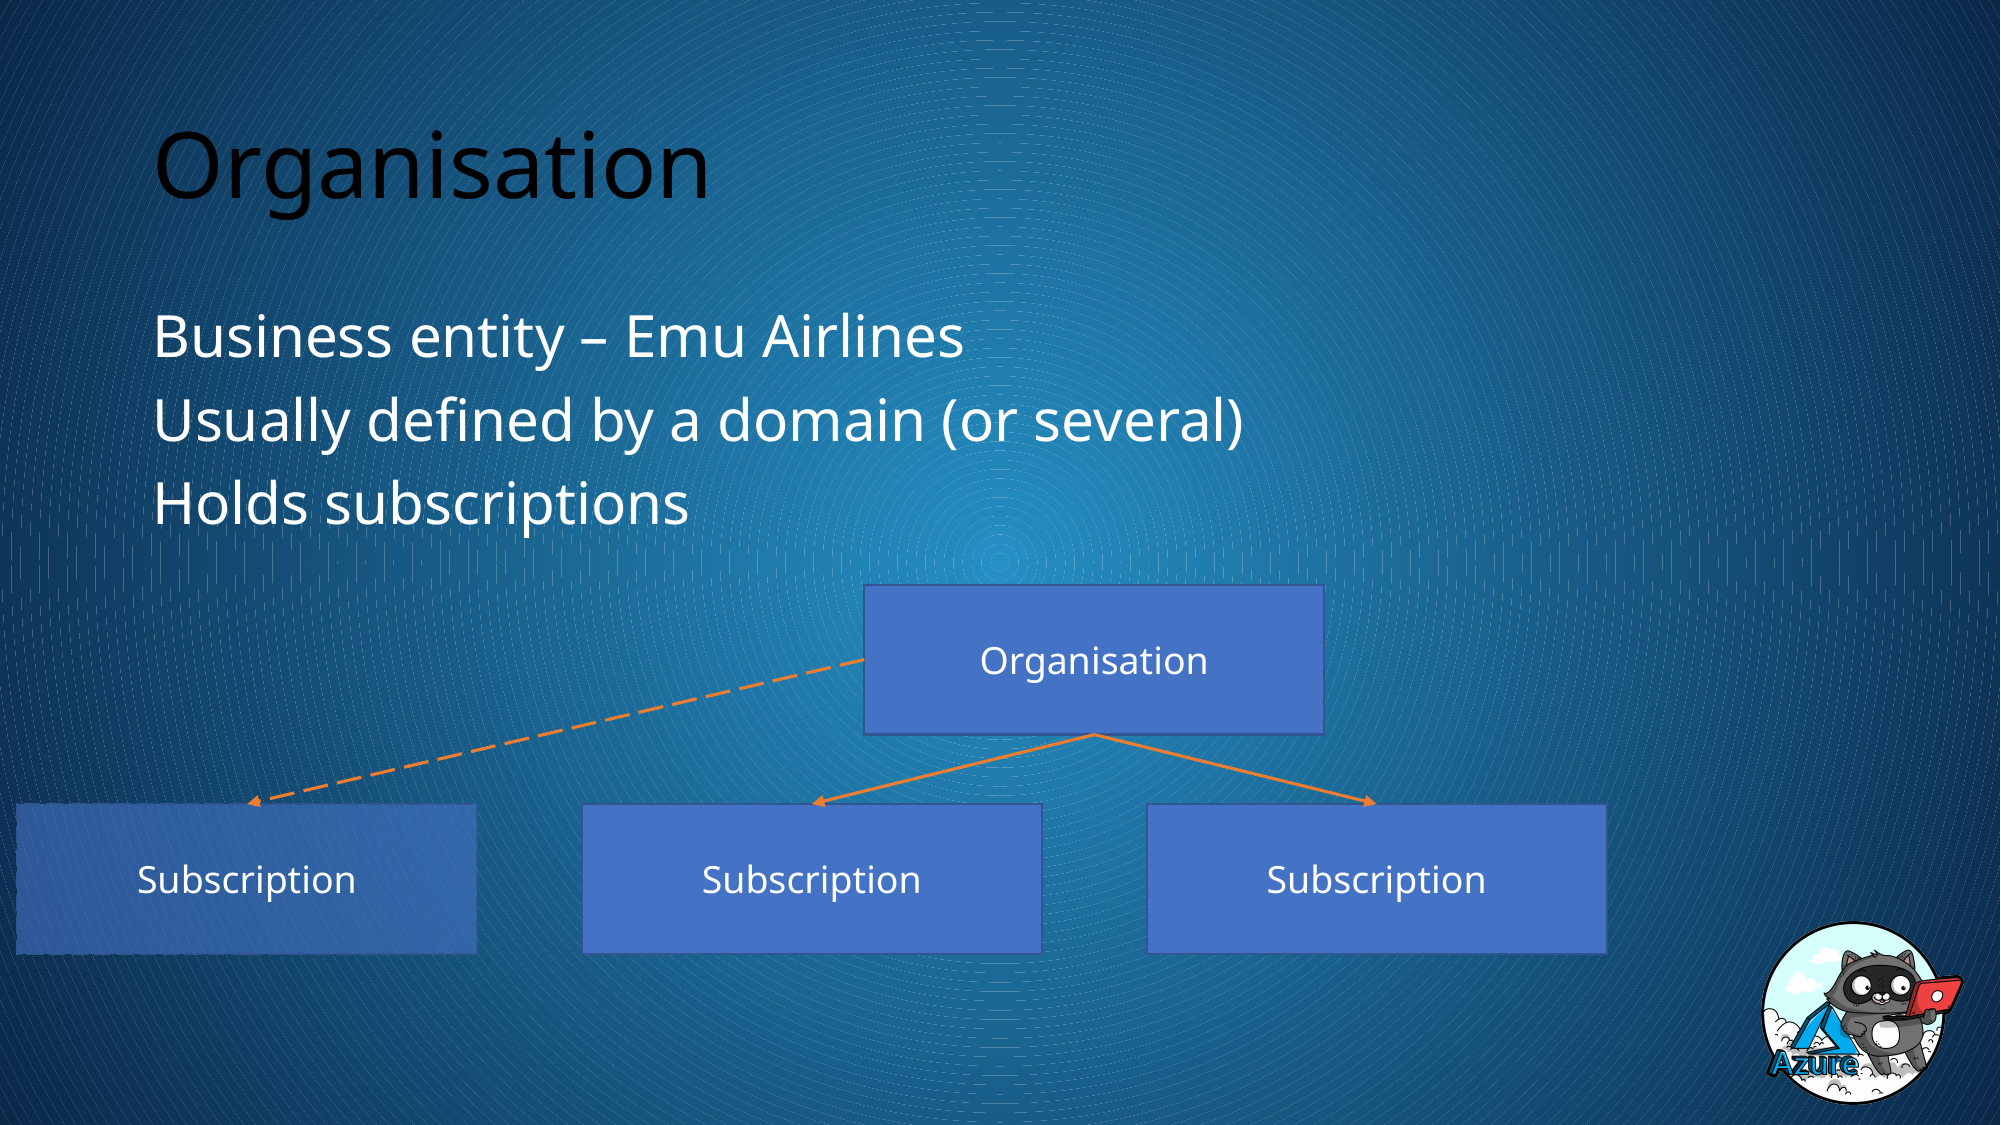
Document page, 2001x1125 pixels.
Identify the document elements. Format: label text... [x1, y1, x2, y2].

list Business entity – Emu Airlines Usually defined by a domain (or several) Holds subscriptions [137, 299, 1863, 563]
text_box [865, 734, 1095, 804]
text_box Organisation [863, 584, 1325, 734]
text_box Subscription [1146, 803, 1608, 955]
title Organisation [137, 59, 1863, 278]
picture [1761, 921, 1964, 1105]
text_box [1095, 734, 1377, 804]
text_box Subscription [581, 804, 1043, 955]
text_box Subscription [16, 803, 478, 955]
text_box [247, 659, 865, 804]
